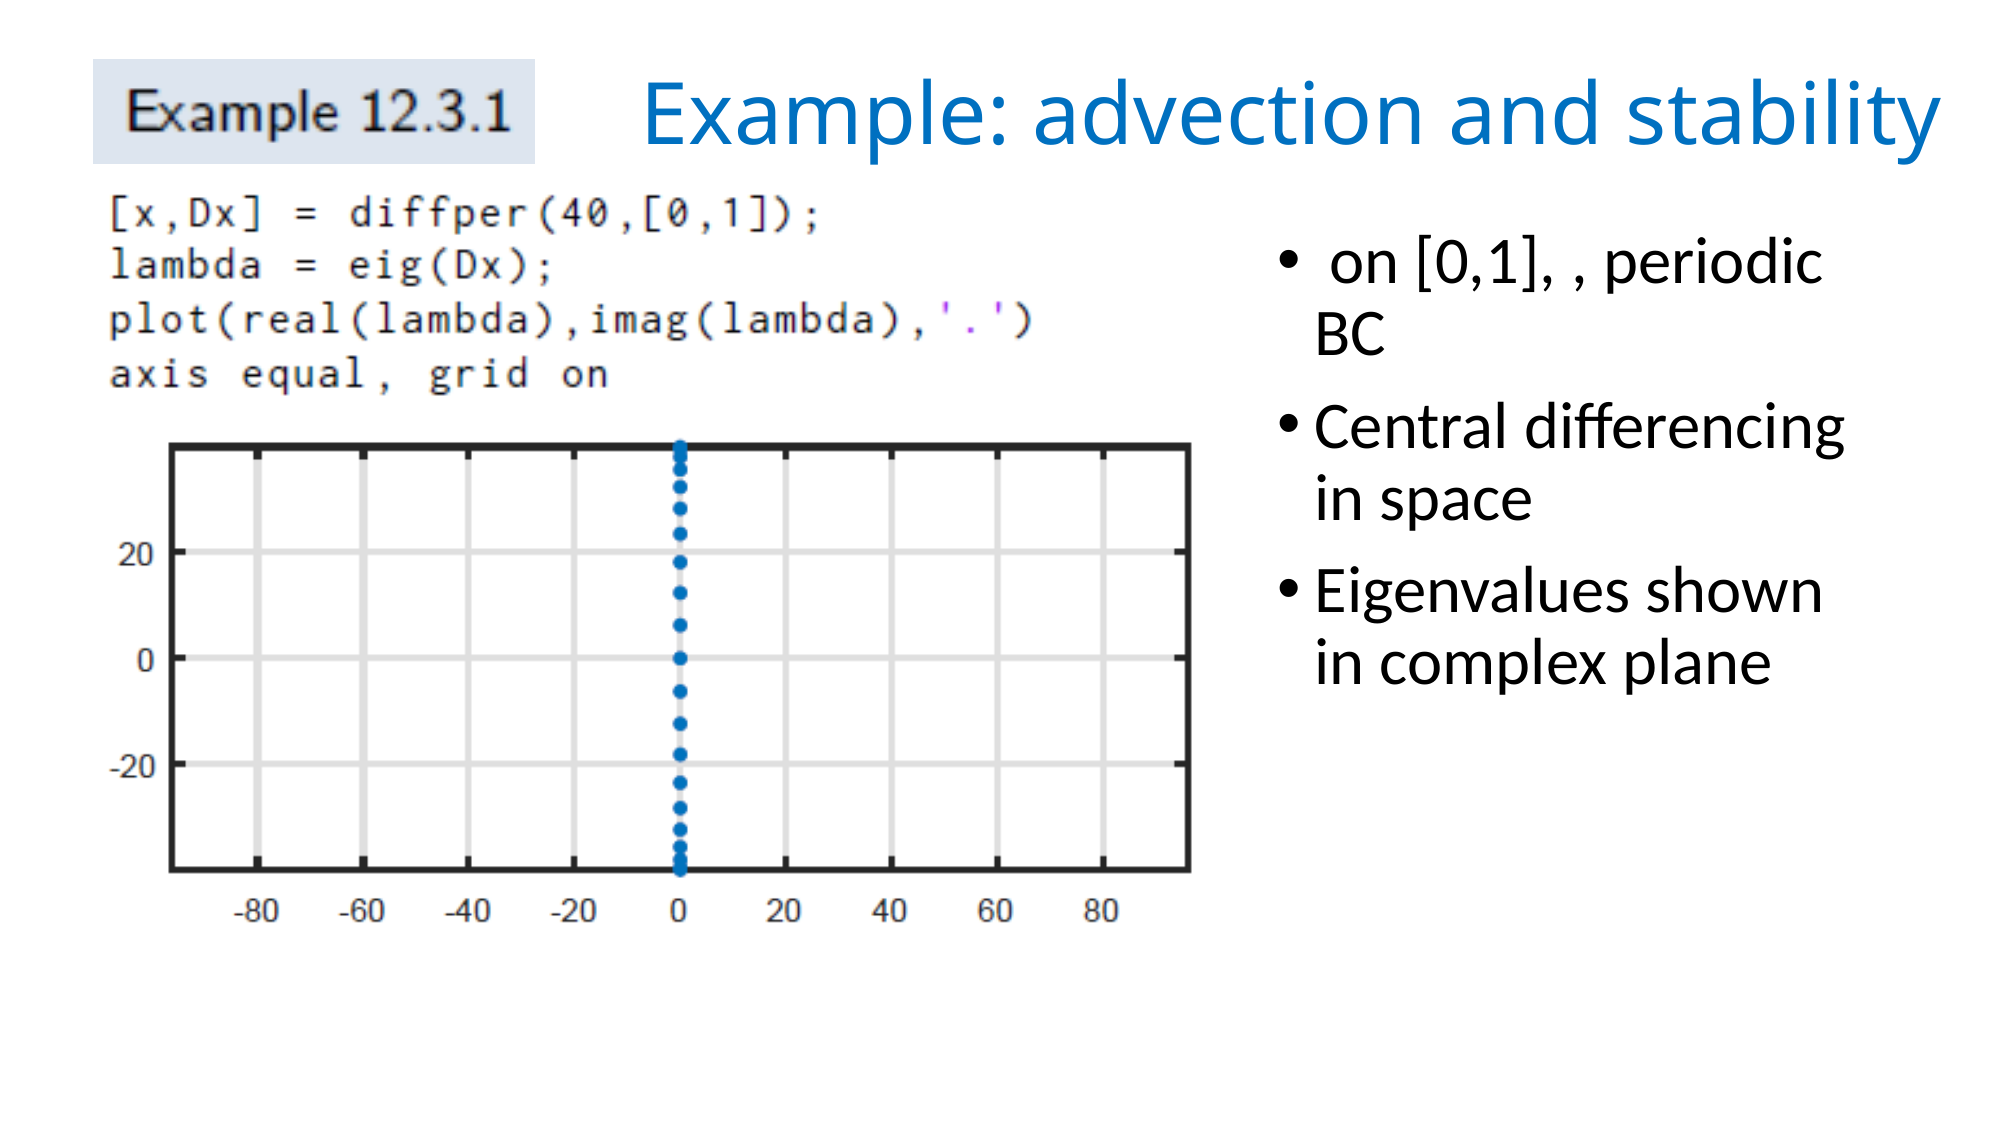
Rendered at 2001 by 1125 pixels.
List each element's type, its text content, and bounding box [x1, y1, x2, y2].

picture [92, 424, 1213, 933]
picture [92, 59, 535, 164]
title Example: advection and stability [625, 59, 1959, 173]
picture [92, 178, 1065, 419]
